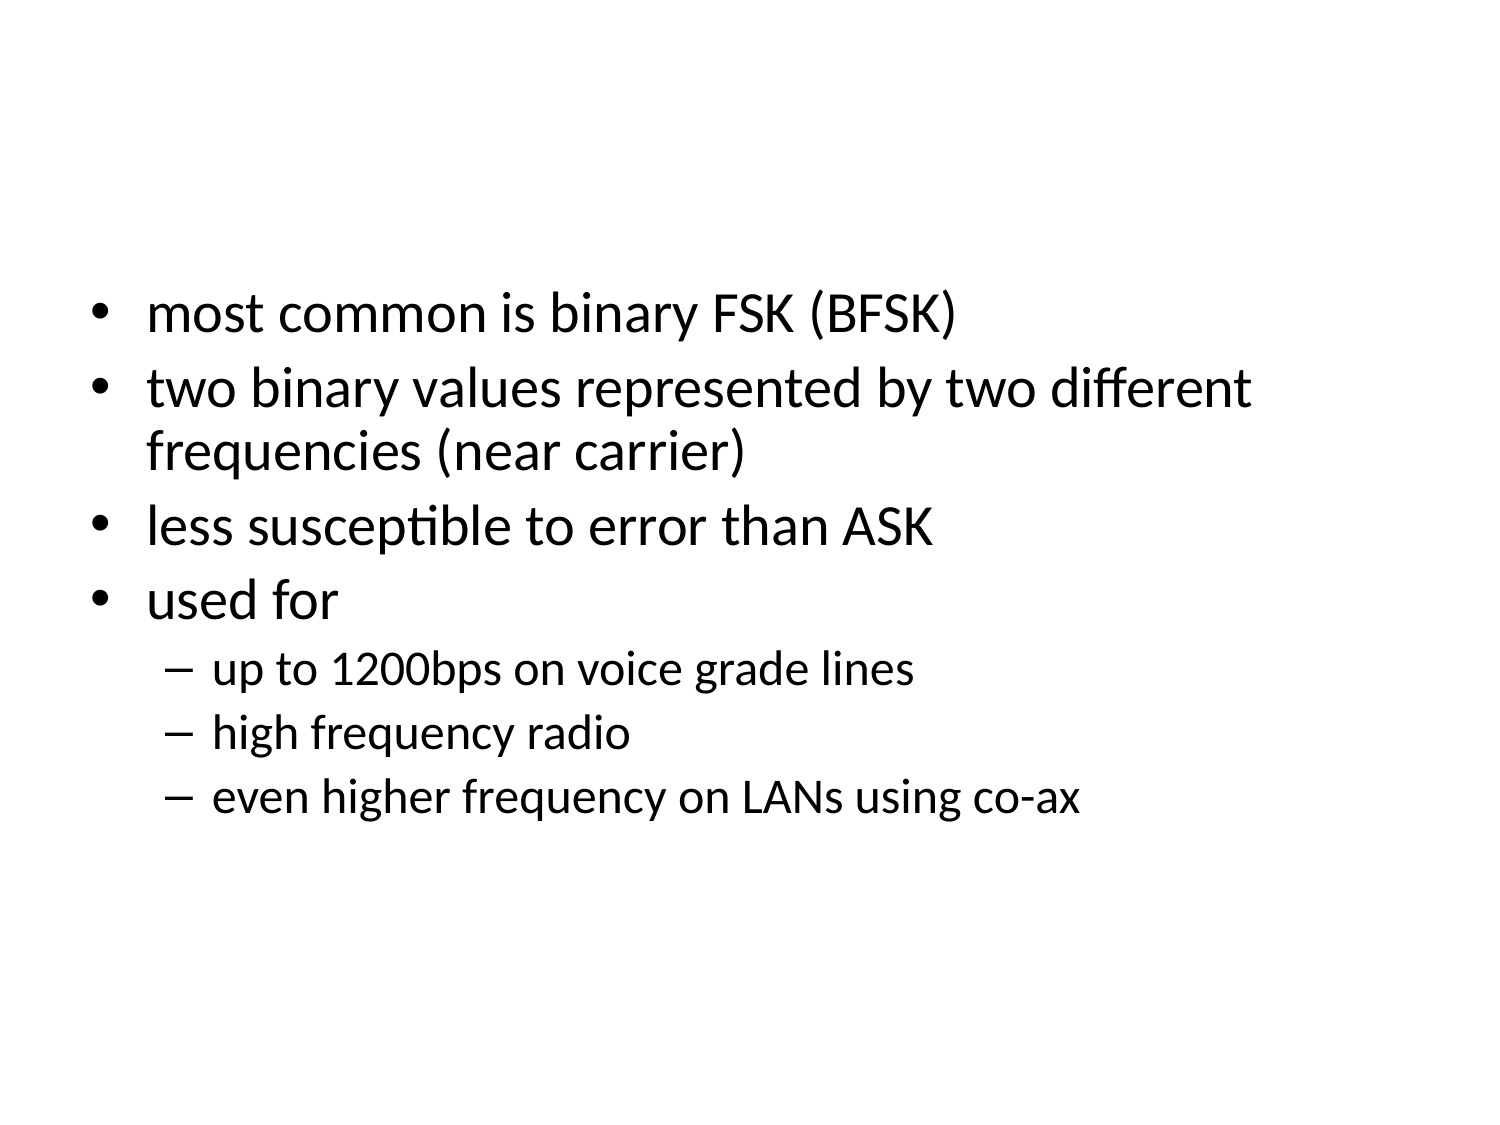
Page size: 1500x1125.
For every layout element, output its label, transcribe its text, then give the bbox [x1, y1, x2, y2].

list most common is binary FSK (BFSK) two binary values represented by two different frequencies (near carrier) less susceptible to error than ASK used for up to 1200bps on voice grade lines high frequency radio even higher frequency on LANs using co-ax [75, 275, 1425, 888]
